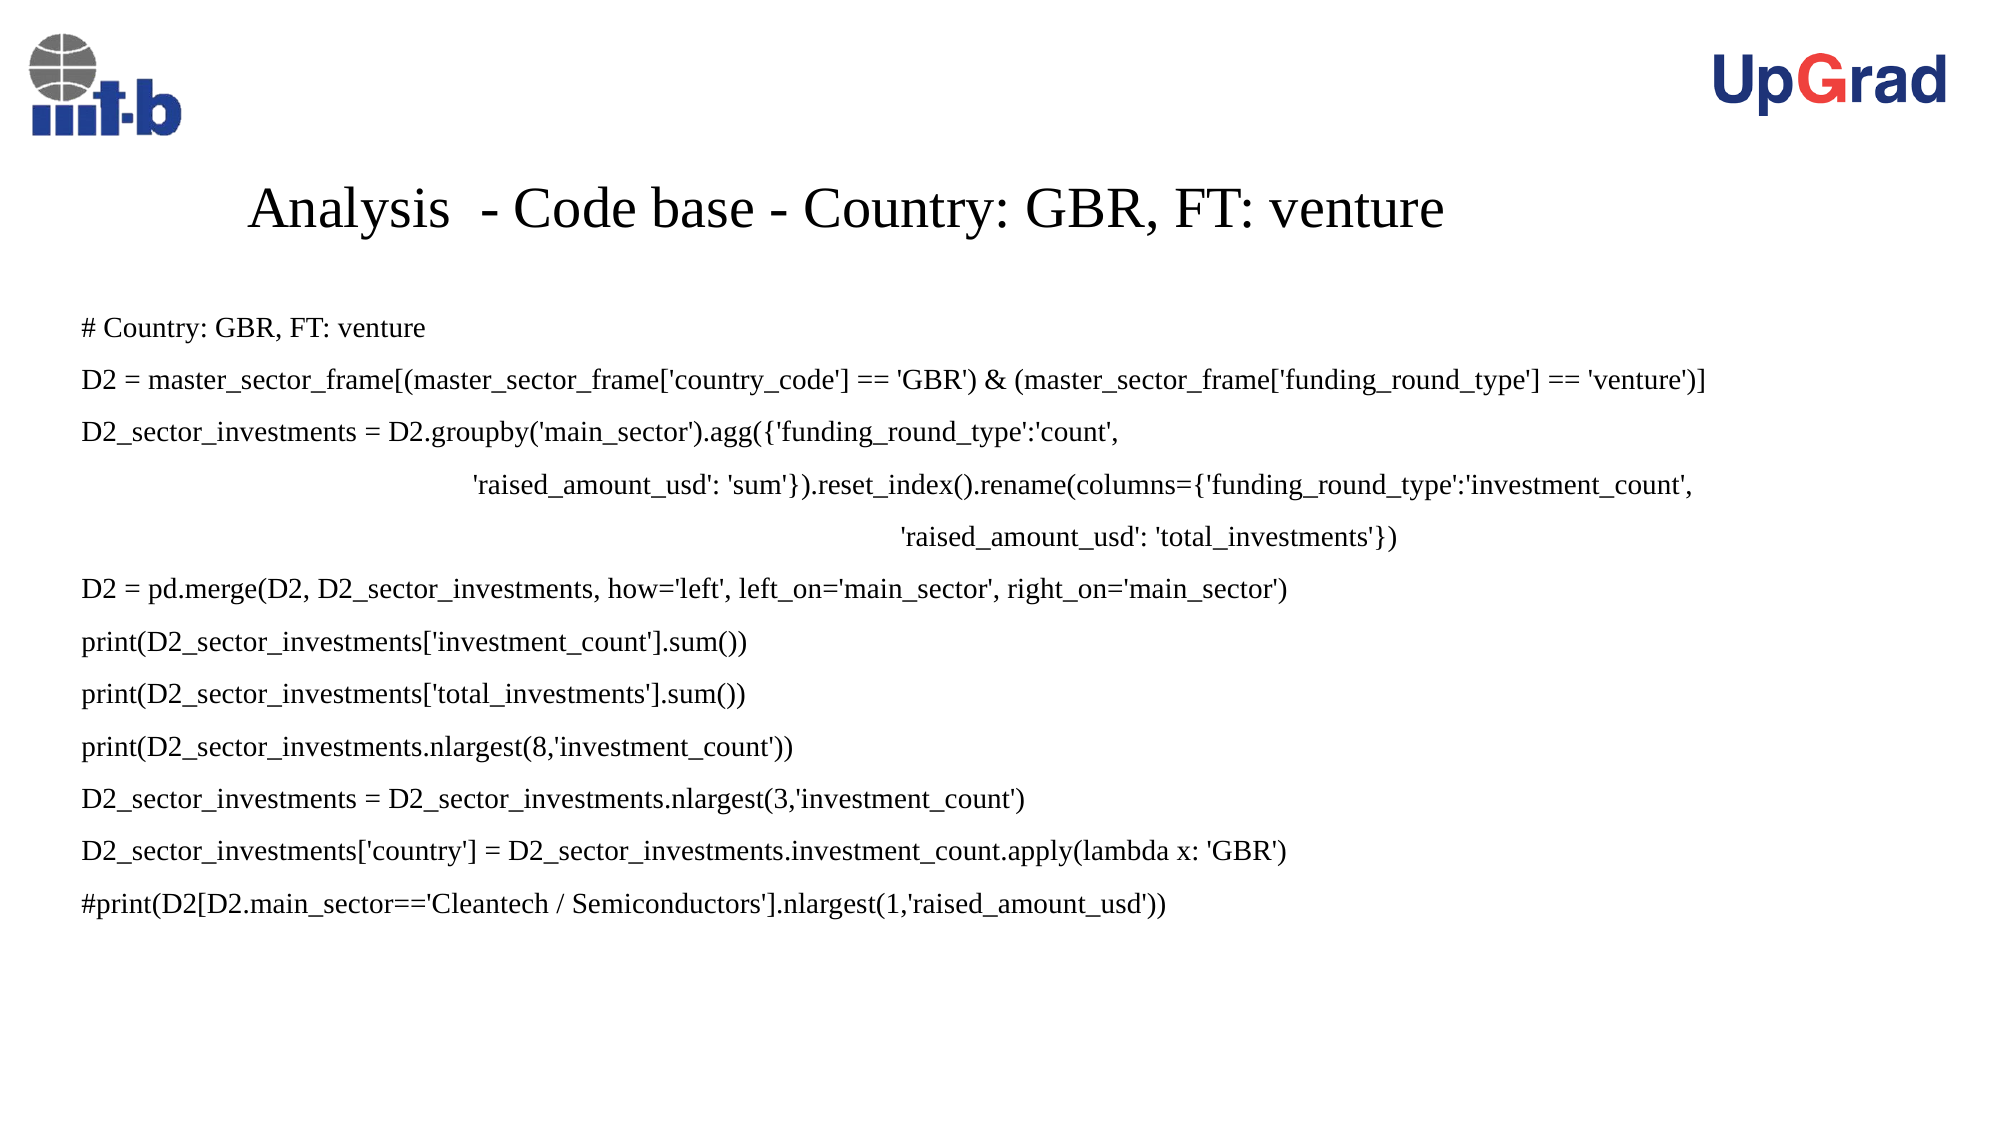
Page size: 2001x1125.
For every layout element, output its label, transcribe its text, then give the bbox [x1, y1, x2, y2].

picture [0, 29, 208, 163]
picture [1714, 53, 1952, 116]
list # Country: GBR, FT: venture D2 = master_sector_frame[(master_sector_frame['country_code'] == 'GBR') & (master_sector_frame['funding_round_type'] == 'venture')] D2_sector_investments = D2.groupby('main_sector').agg({'funding_round_type':'count', 'raised_amount_usd': 'sum'}).reset_index().rename(columns={'funding_round_type':'investment_count', 'raised_amount_usd': 'total_investments'}) D2 = pd.merge(D2, D2_sector_investments, how='left', left_on='main_sector', right_on='main_sector') print(D2_sector_investments['investment_count'].sum()) print(D2_sector_investments['total_investments'].sum()) print(D2_sector_investments.nlargest(8,'investment_count')) D2_sector_investments = D2_sector_investments.nlargest(3,'investment_count') D2_sector_investments['country'] = D2_sector_investments.investment_count.apply(lambda x: 'GBR') #print(D2[D2.main_sector=='Cleantech / Semiconductors'].nlargest(1,'raised_amount_usd')) [66, 304, 1899, 1017]
text_box Analysis - Code base - Country: GBR, FT: venture [211, 129, 1740, 271]
